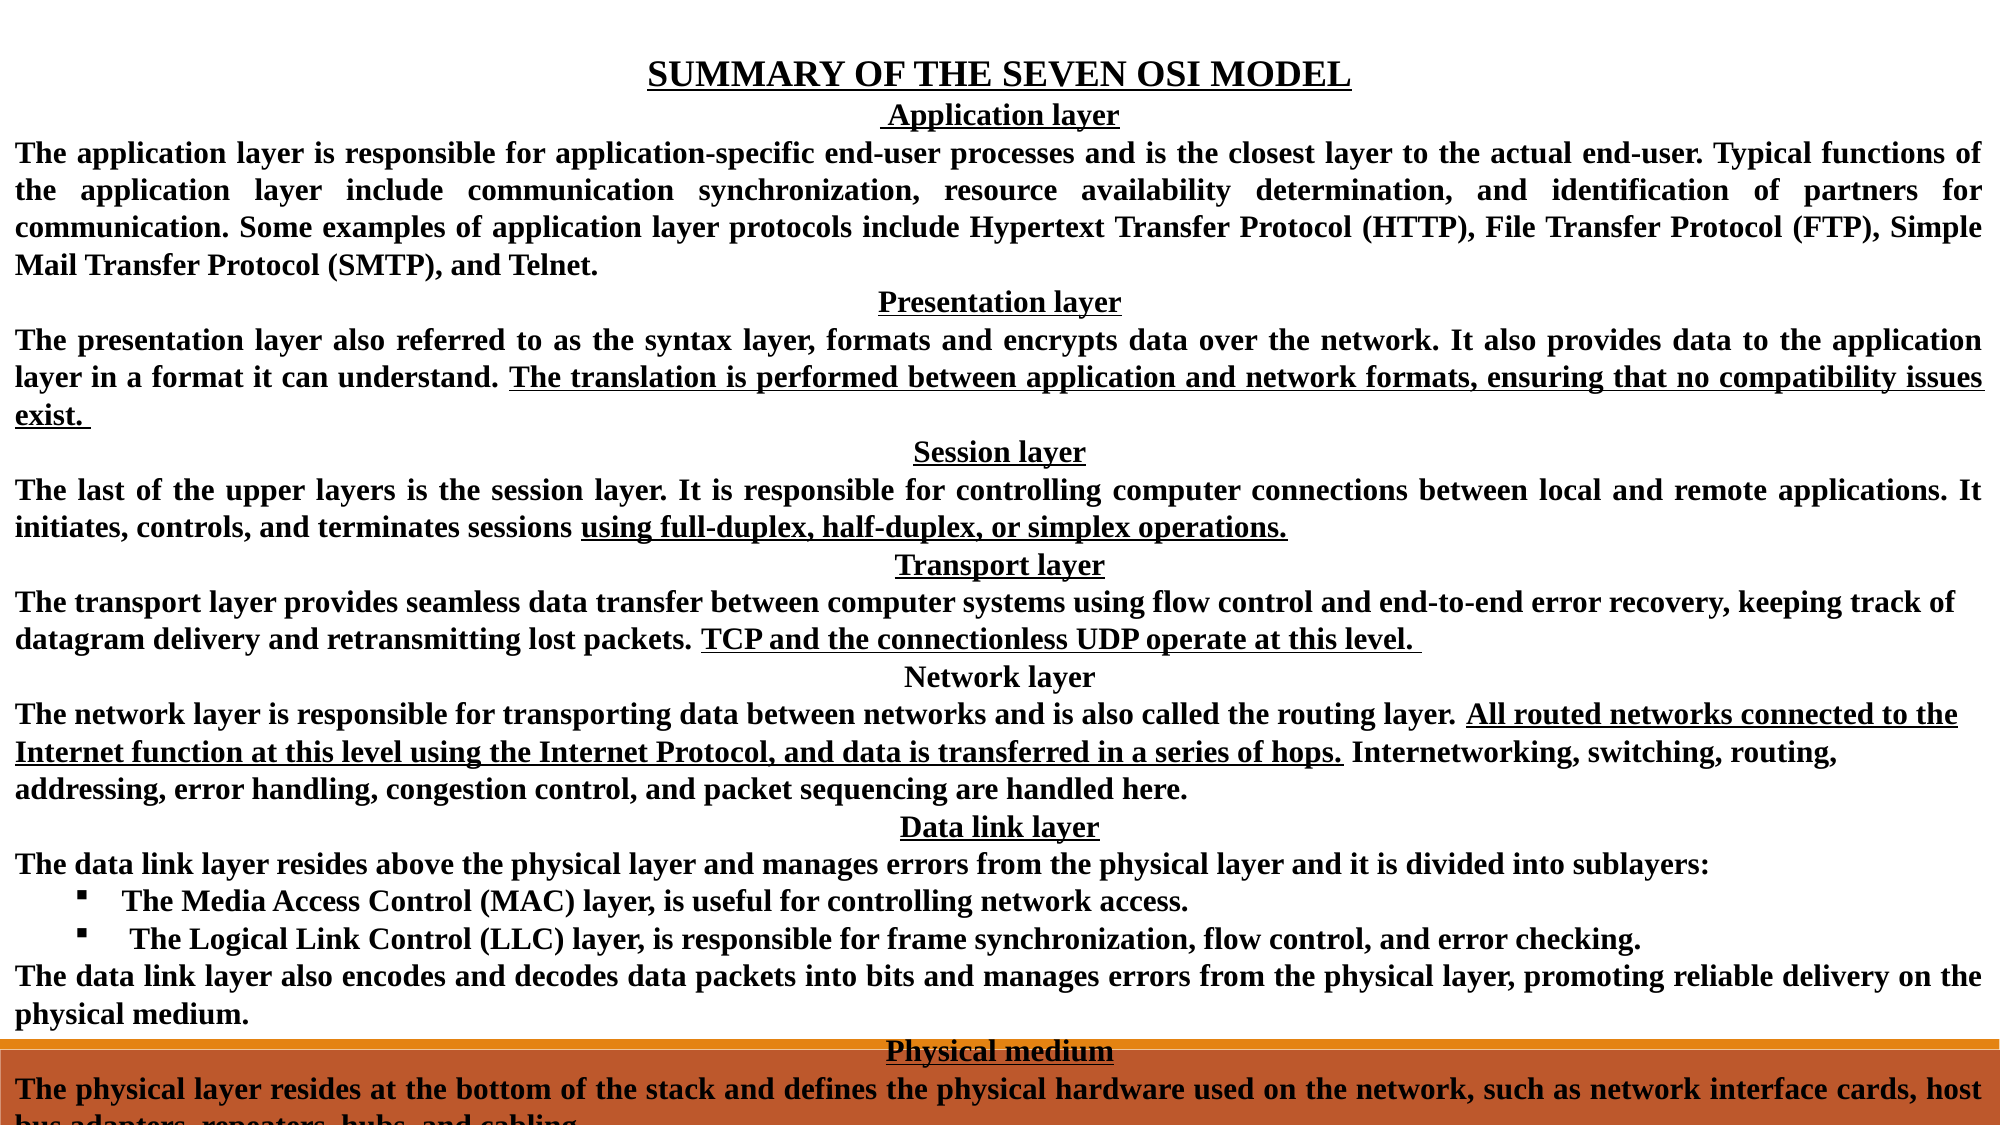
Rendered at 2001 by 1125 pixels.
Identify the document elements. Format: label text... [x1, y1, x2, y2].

text_box SUMMARY OF THE SEVEN OSI MODEL Application layer The application layer is responsible for application-specific end-user processes and is the closest layer to the actual end-user. Typical functions of the application layer include communication synchronization, resource availability determination, and identification of partners for communication. Some examples of application layer protocols include Hypertext Transfer Protocol (HTTP), File Transfer Protocol (FTP), Simple Mail Transfer Protocol (SMTP), and Telnet. Presentation layer The presentation layer also referred to as the syntax layer, formats and encrypts data over the network. It also provides data to the application layer in a format it can understand. The translation is performed between application and network formats, ensuring that no compatibility issues exist. Session layer The last of the upper layers is the session layer. It is responsible for controlling computer connections between local and remote applications. It initiates, controls, and terminates sessions using full-duplex, half-duplex, or simplex operations. Transport layer The transport layer provides seamless data transfer between computer systems using flow control and end-to-end error recovery, keeping track of datagram delivery and retransmitting lost packets. TCP and the connectionless UDP operate at this level. Network layer The network layer is responsible for transporting data between networks and is also called the routing layer. All routed networks connected to the Internet function at this level using the Internet Protocol, and data is transferred in a series of hops. Internetworking, switching, routing, addressing, error handling, congestion control, and packet sequencing are handled here. Data link layer The data link layer resides above the physical layer and manages errors from the physical layer and it is divided into sublayers: The Media Access Control (MAC) layer, is useful for controlling network access. The Logical Link Control (LLC) layer, is responsible for frame synchronization, flow control, and error checking. The data link layer also encodes and decodes data packets into bits and manages errors from the physical layer, promoting reliable delivery on the physical medium. Physical medium The physical layer resides at the bottom of the stack and defines the physical hardware used on the network, such as network interface cards, host bus adapters, repeaters, hubs, and cabling. [0, 41, 2000, 1125]
